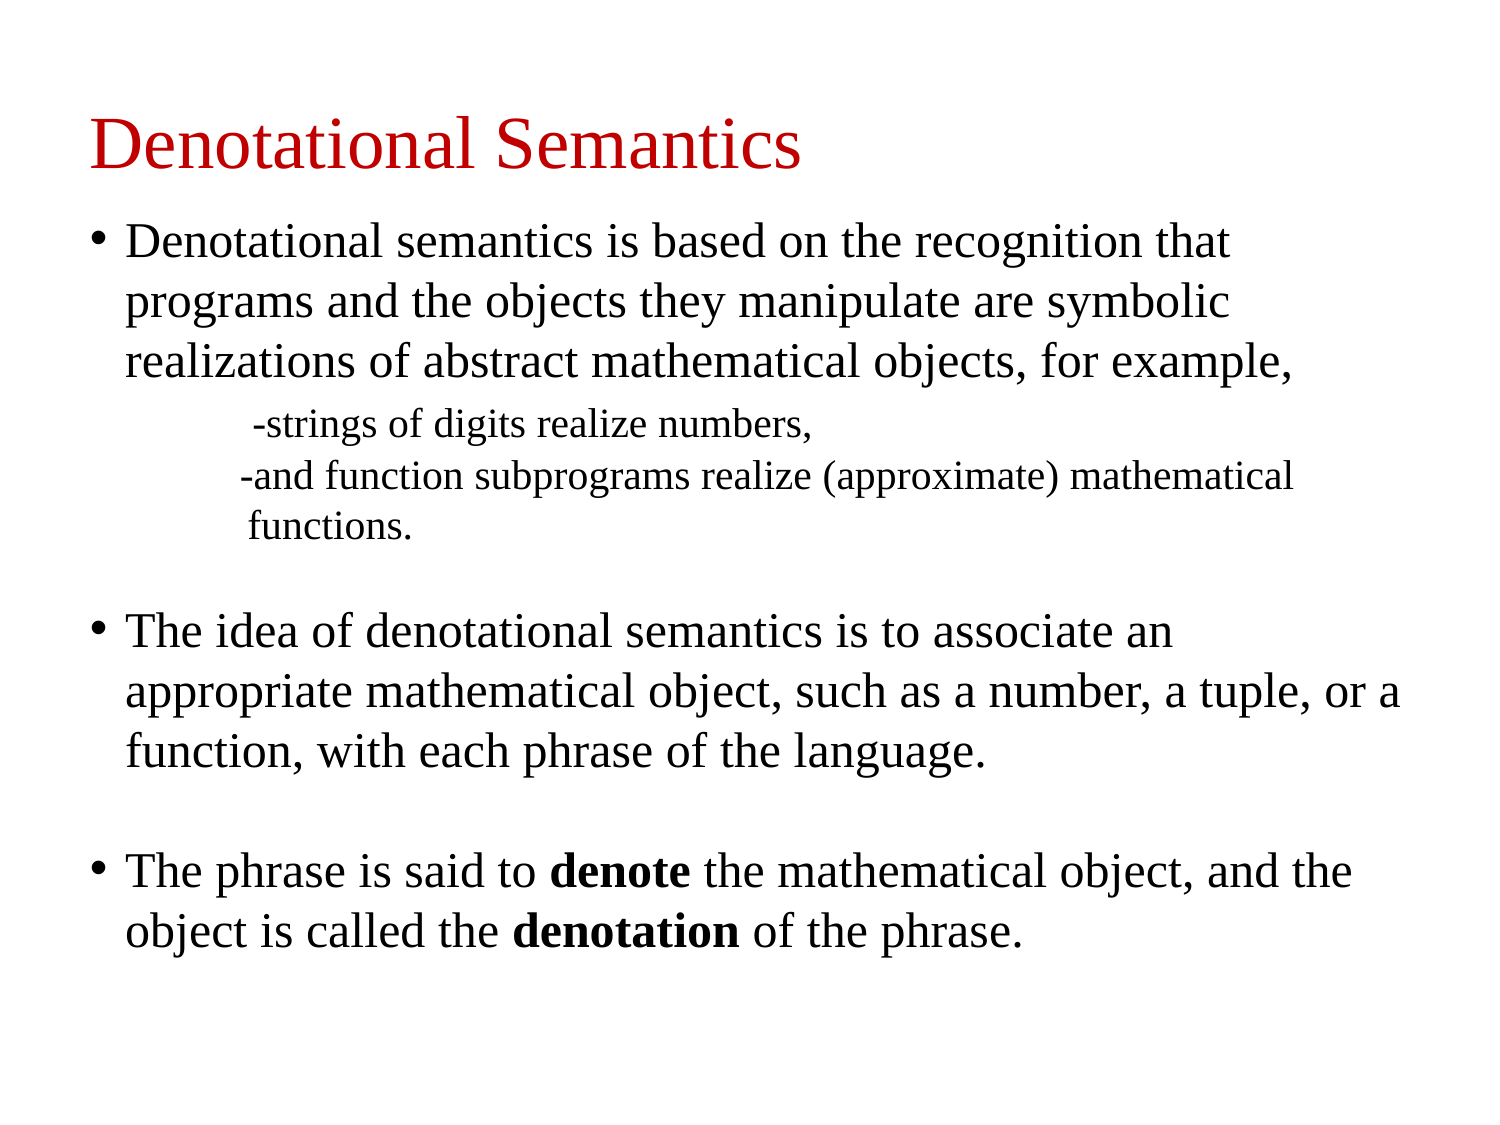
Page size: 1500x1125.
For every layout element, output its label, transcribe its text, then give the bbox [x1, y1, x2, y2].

text_box Denotational Semantics [75, 45, 1425, 200]
text_box Denotational semantics is based on the recognition that programs and the objects they manipulate are symbolic realizations of abstract mathematical objects, for example, -strings of digits realize numbers, -and function subprograms realize (approximate) mathematical functions. The idea of denotational semantics is to associate an appropriate mathematical object, such as a number, a tuple, or a function, with each phrase of the language. The phrase is said to denote the mathematical object, and the object is called the denotation of the phrase. [75, 200, 1425, 1080]
